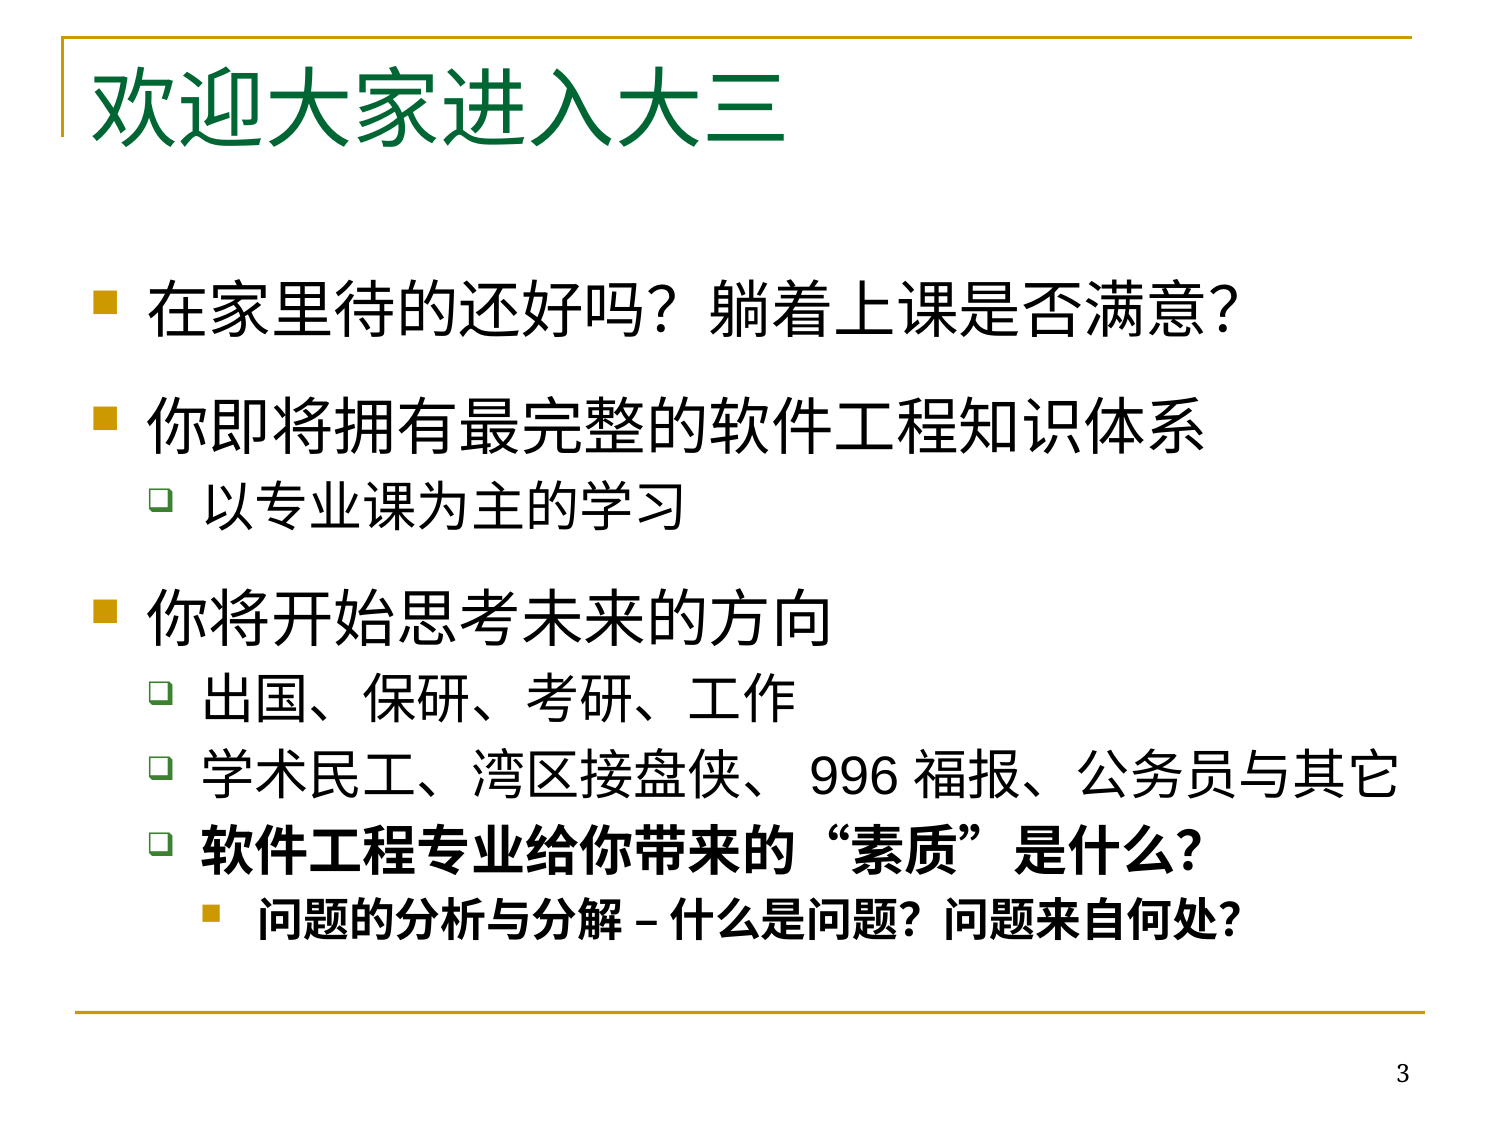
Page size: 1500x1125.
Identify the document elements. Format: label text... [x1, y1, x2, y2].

list 在家里待的还好吗？躺着上课是否满意？ 你即将拥有最完整的软件工程知识体系 以专业课为主的学习 你将开始思考未来的方向 出国、保研、考研、工作 学术民工、湾区接盘侠、996福报、公务员与其它 软件工程专业给你带来的“素质”是什么？ 问题的分析与分解 – 什么是问题？问题来自何处？ [75, 262, 1425, 1006]
title 欢迎大家进入大三 [75, 45, 1425, 233]
slide_number 3 [1074, 1023, 1426, 1100]
